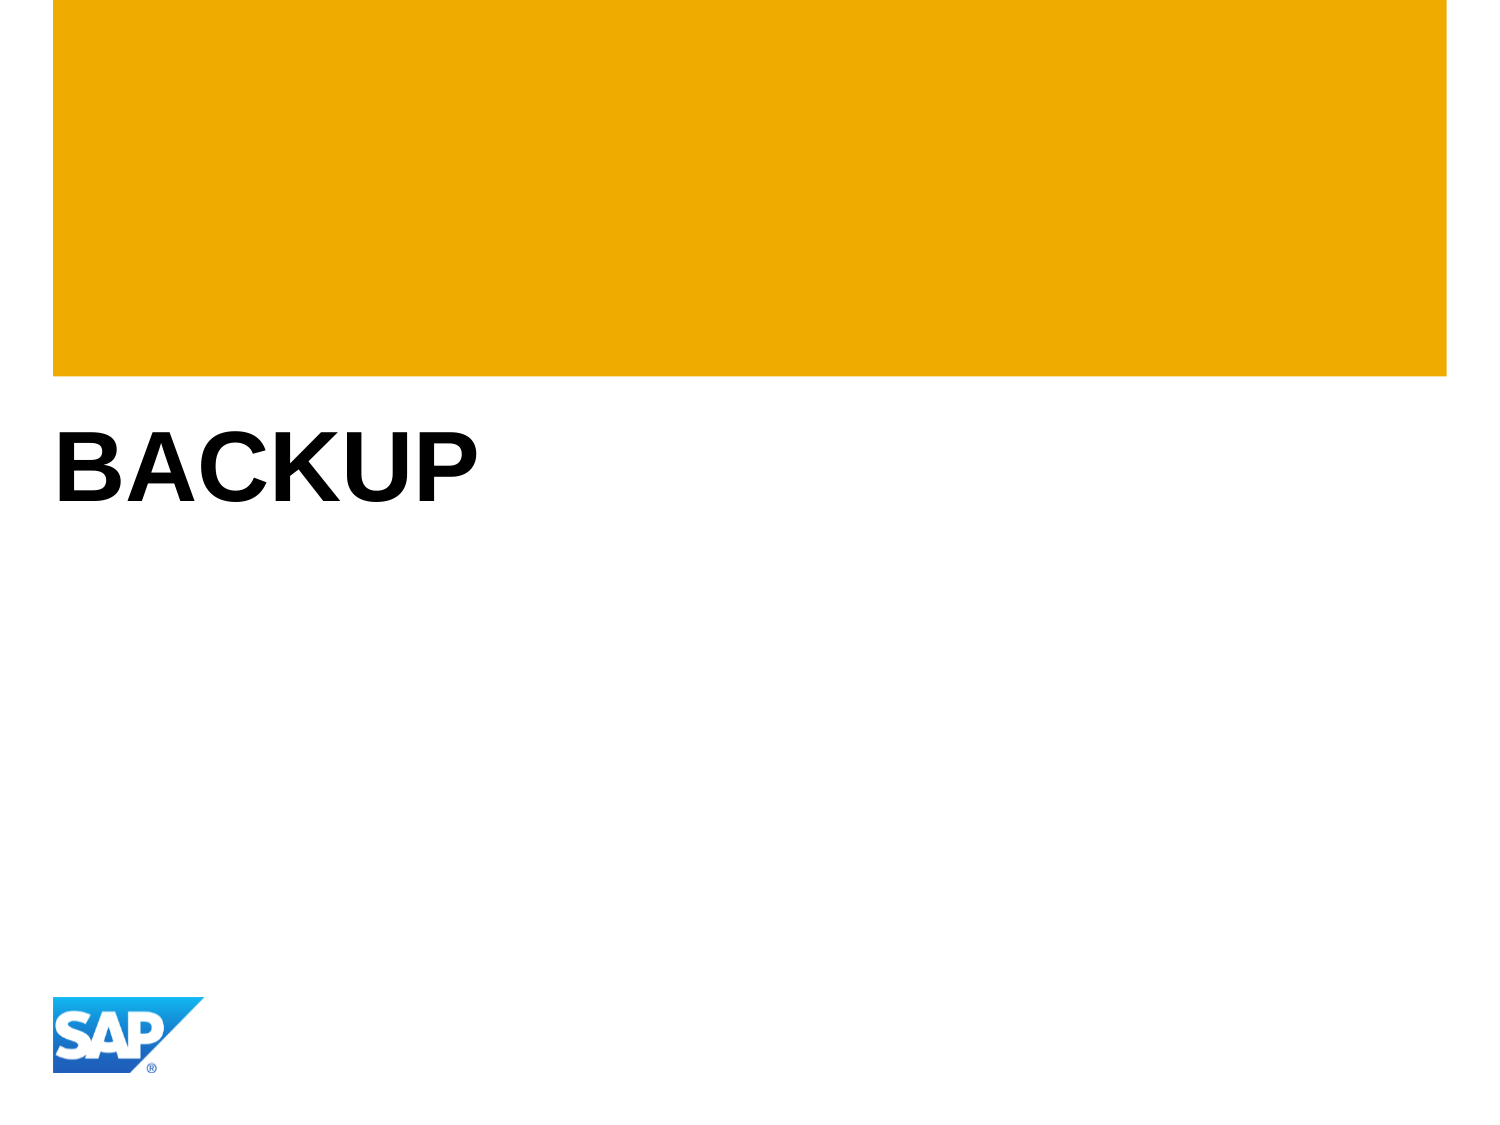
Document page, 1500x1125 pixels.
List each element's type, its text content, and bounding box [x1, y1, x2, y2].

picture [53, 997, 204, 1073]
title BACKUP [53, 400, 1447, 523]
